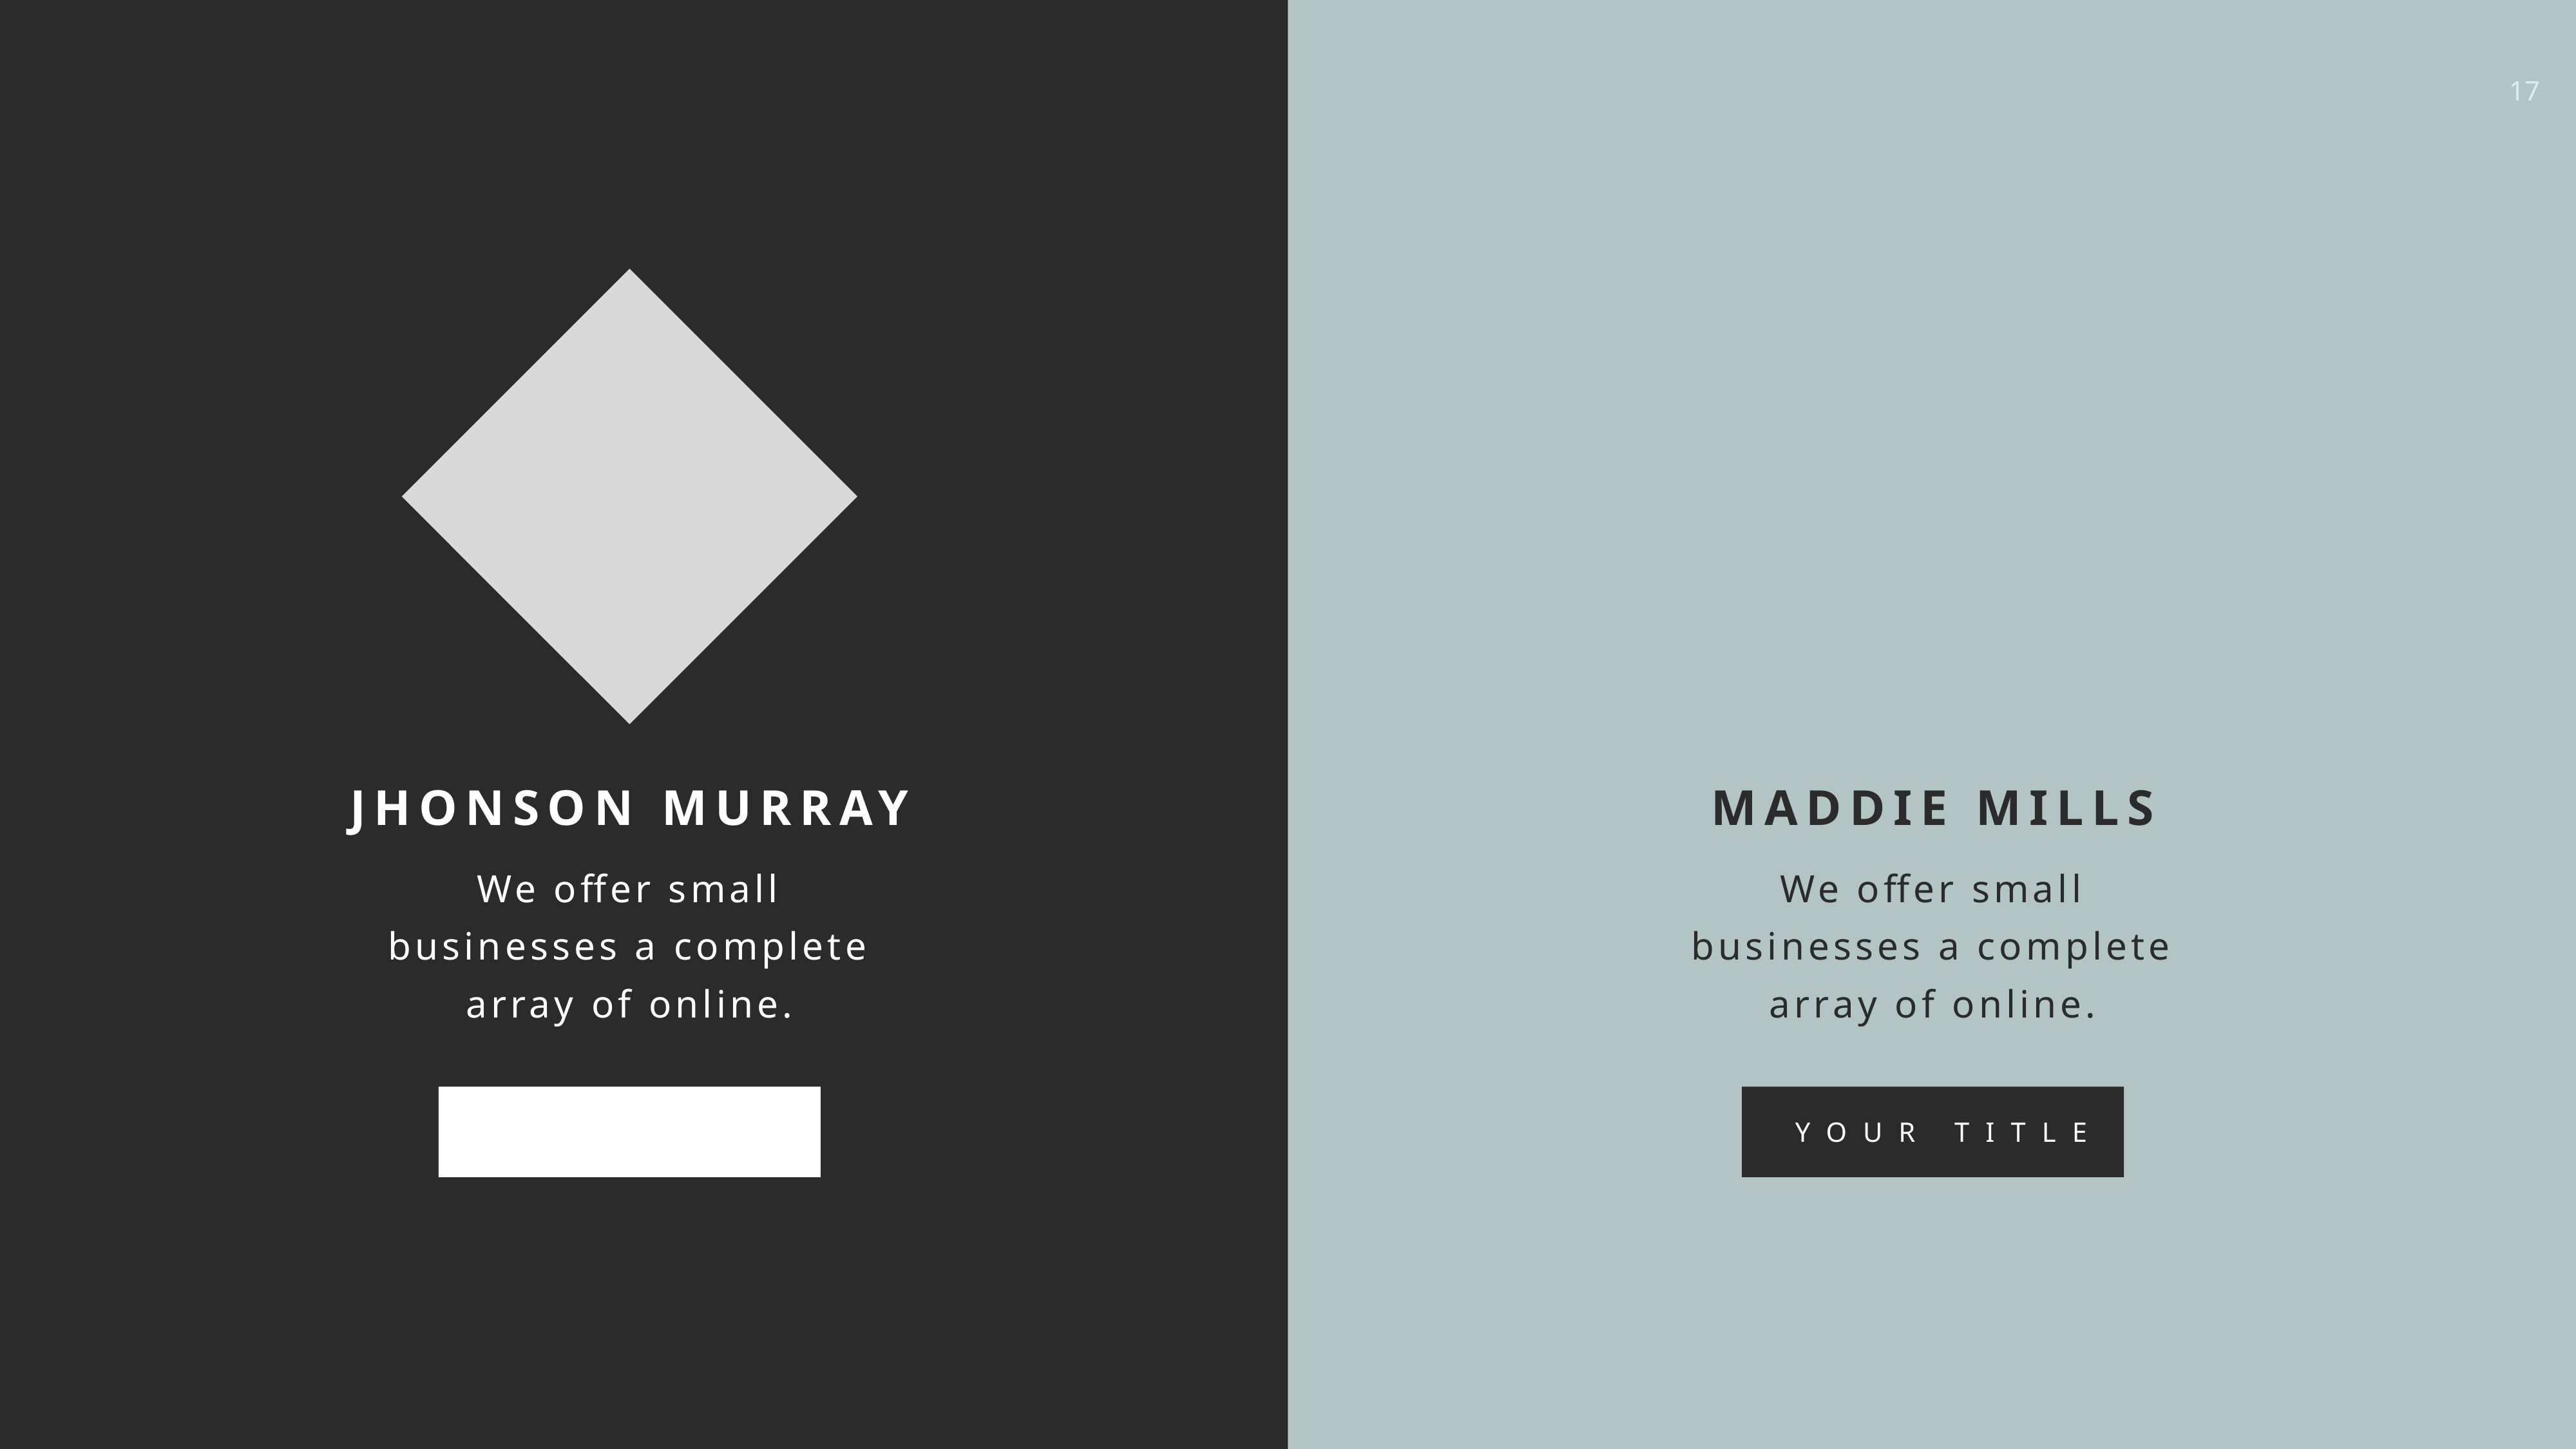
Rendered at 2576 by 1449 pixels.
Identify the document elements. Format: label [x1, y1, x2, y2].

text_box [438, 1086, 821, 1177]
text_box [1560, 772, 2307, 974]
text_box [316, 772, 943, 974]
text_box [1742, 1086, 2124, 1177]
picture [1288, 0, 2576, 1449]
picture [401, 269, 855, 721]
